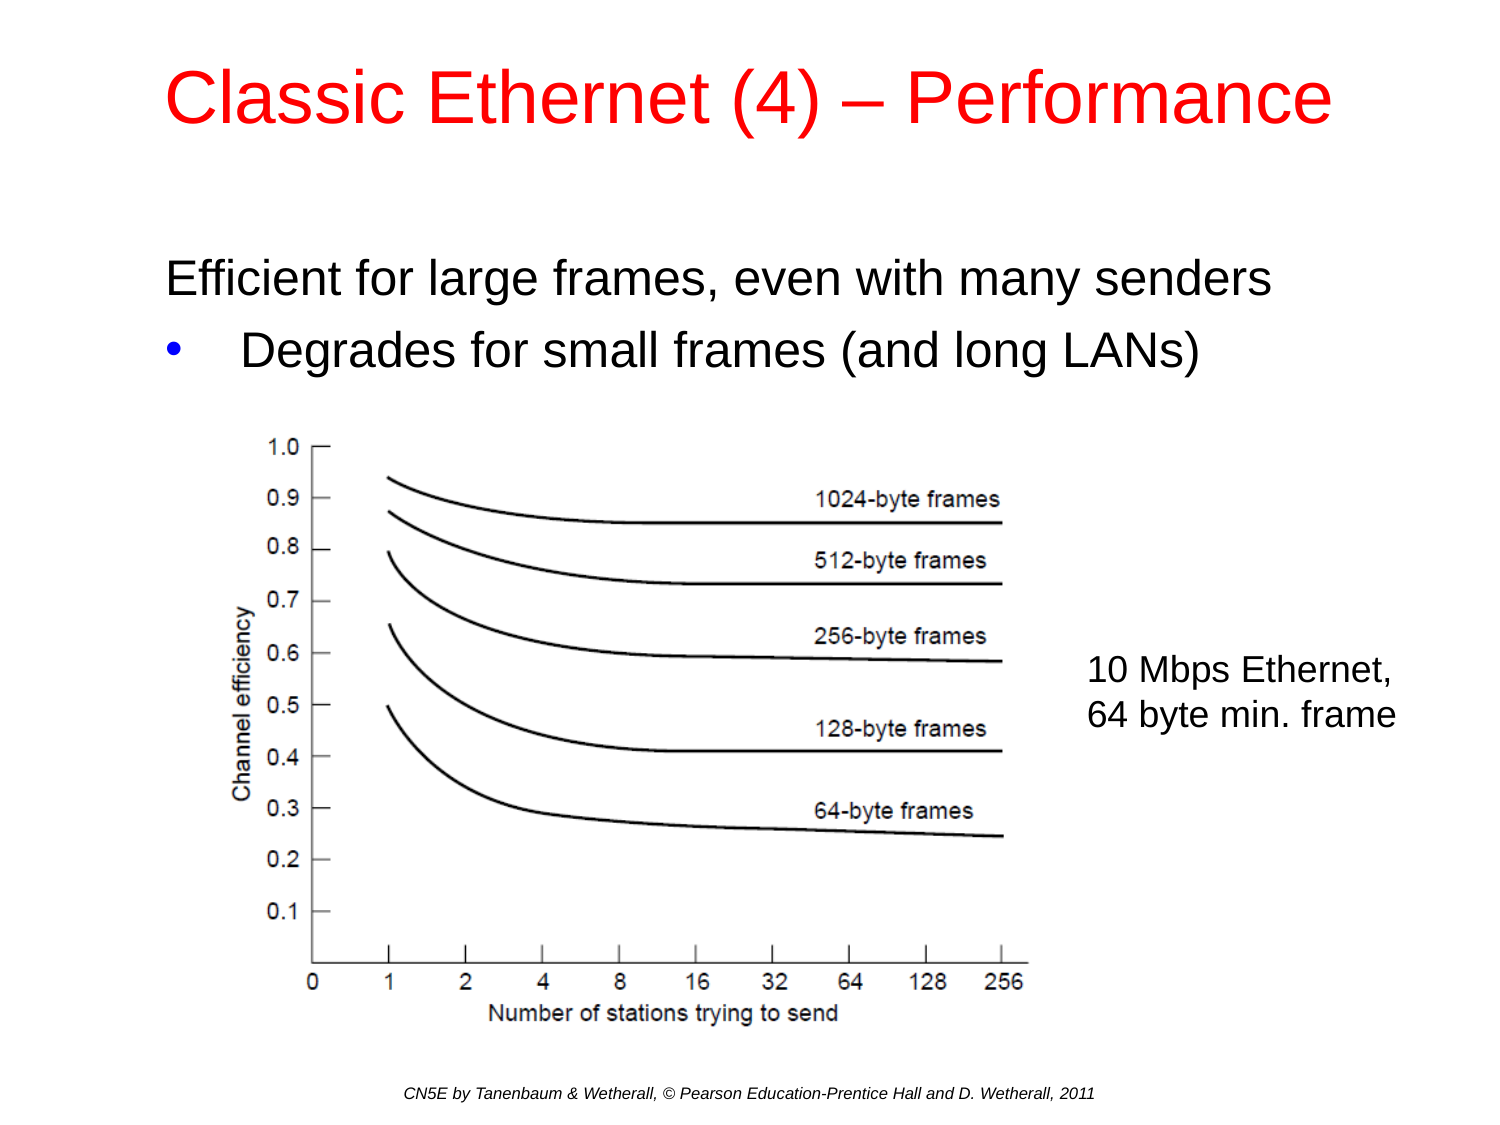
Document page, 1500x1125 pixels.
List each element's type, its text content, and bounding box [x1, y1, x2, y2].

picture [208, 411, 1061, 1046]
footer CN5E by Tanenbaum & Wetherall, © Pearson Education-Prentice Hall and D. Wetherall, 2011 [0, 1074, 1500, 1125]
title Classic Ethernet (4) – Performance [0, 0, 1500, 188]
list Efficient for large frames, even with many senders Degrades for small frames (and long LANs) [149, 237, 1429, 993]
text_box 10 Mbps Ethernet, 64 byte min. frame [1072, 637, 1413, 743]
